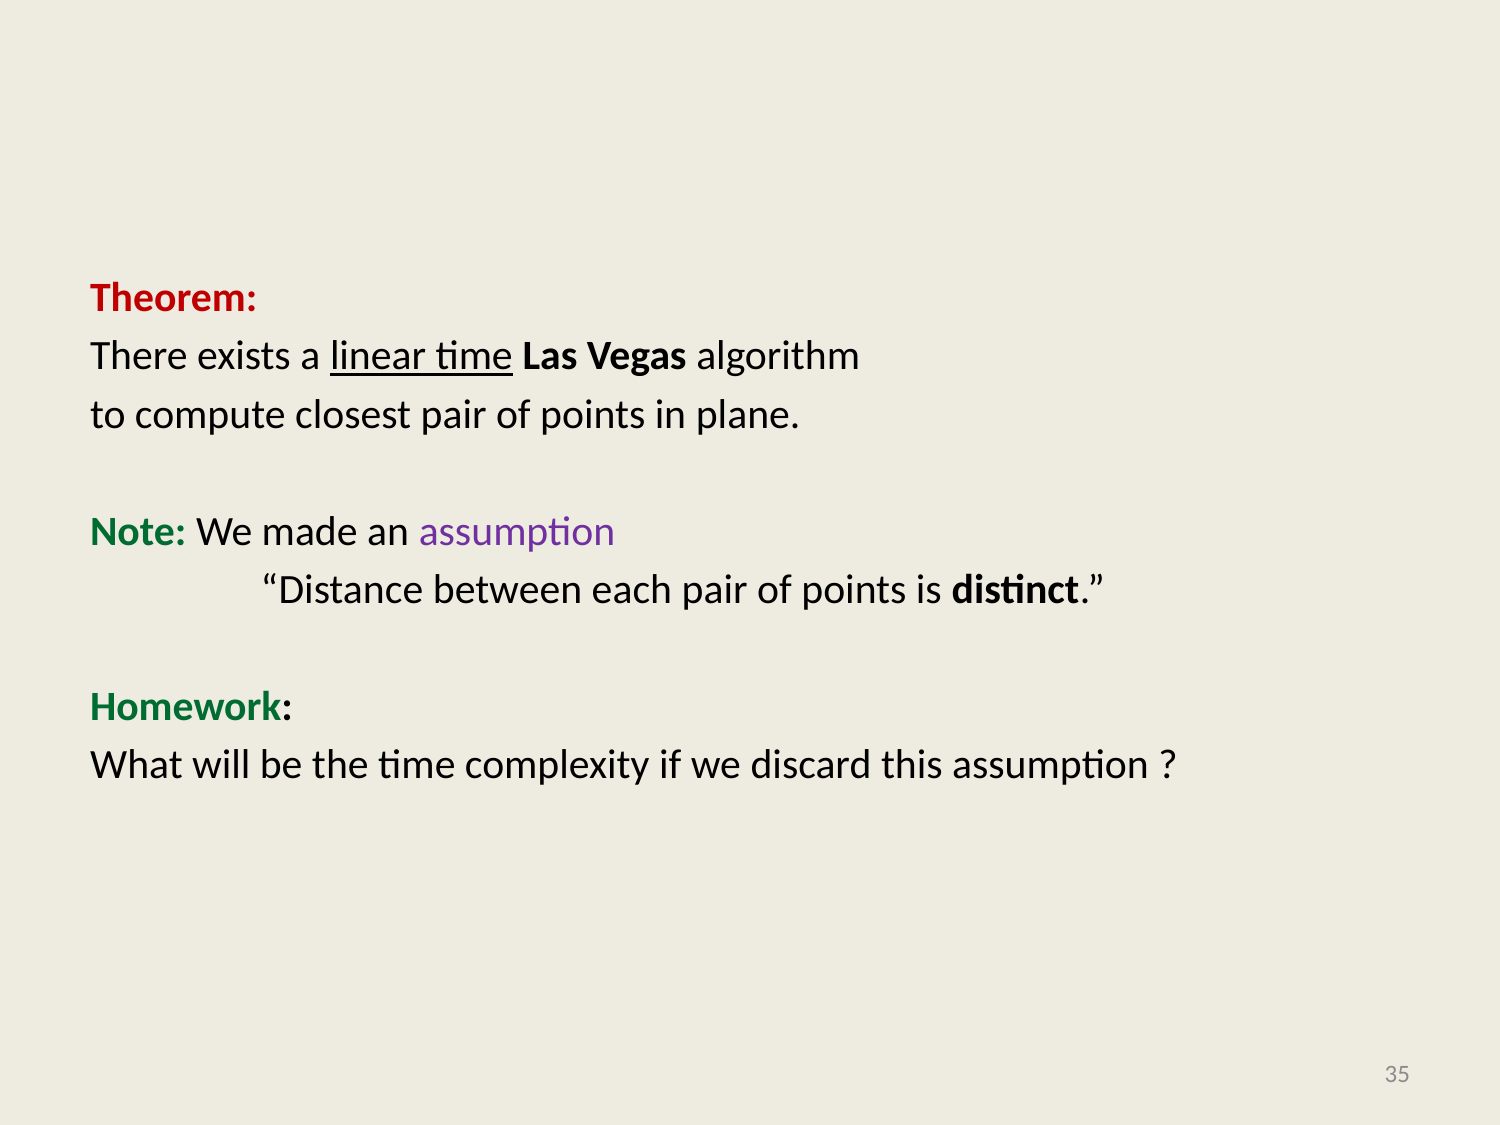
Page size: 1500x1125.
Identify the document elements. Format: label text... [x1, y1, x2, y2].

slide_number 35 [1074, 1042, 1425, 1103]
list Theorem: There exists a linear time Las Vegas algorithm to compute closest pair of points in plane. Note: We made an assumption “Distance between each pair of points is distinct.” Homework: What will be the time complexity if we discard this assumption ? [75, 262, 1425, 1005]
